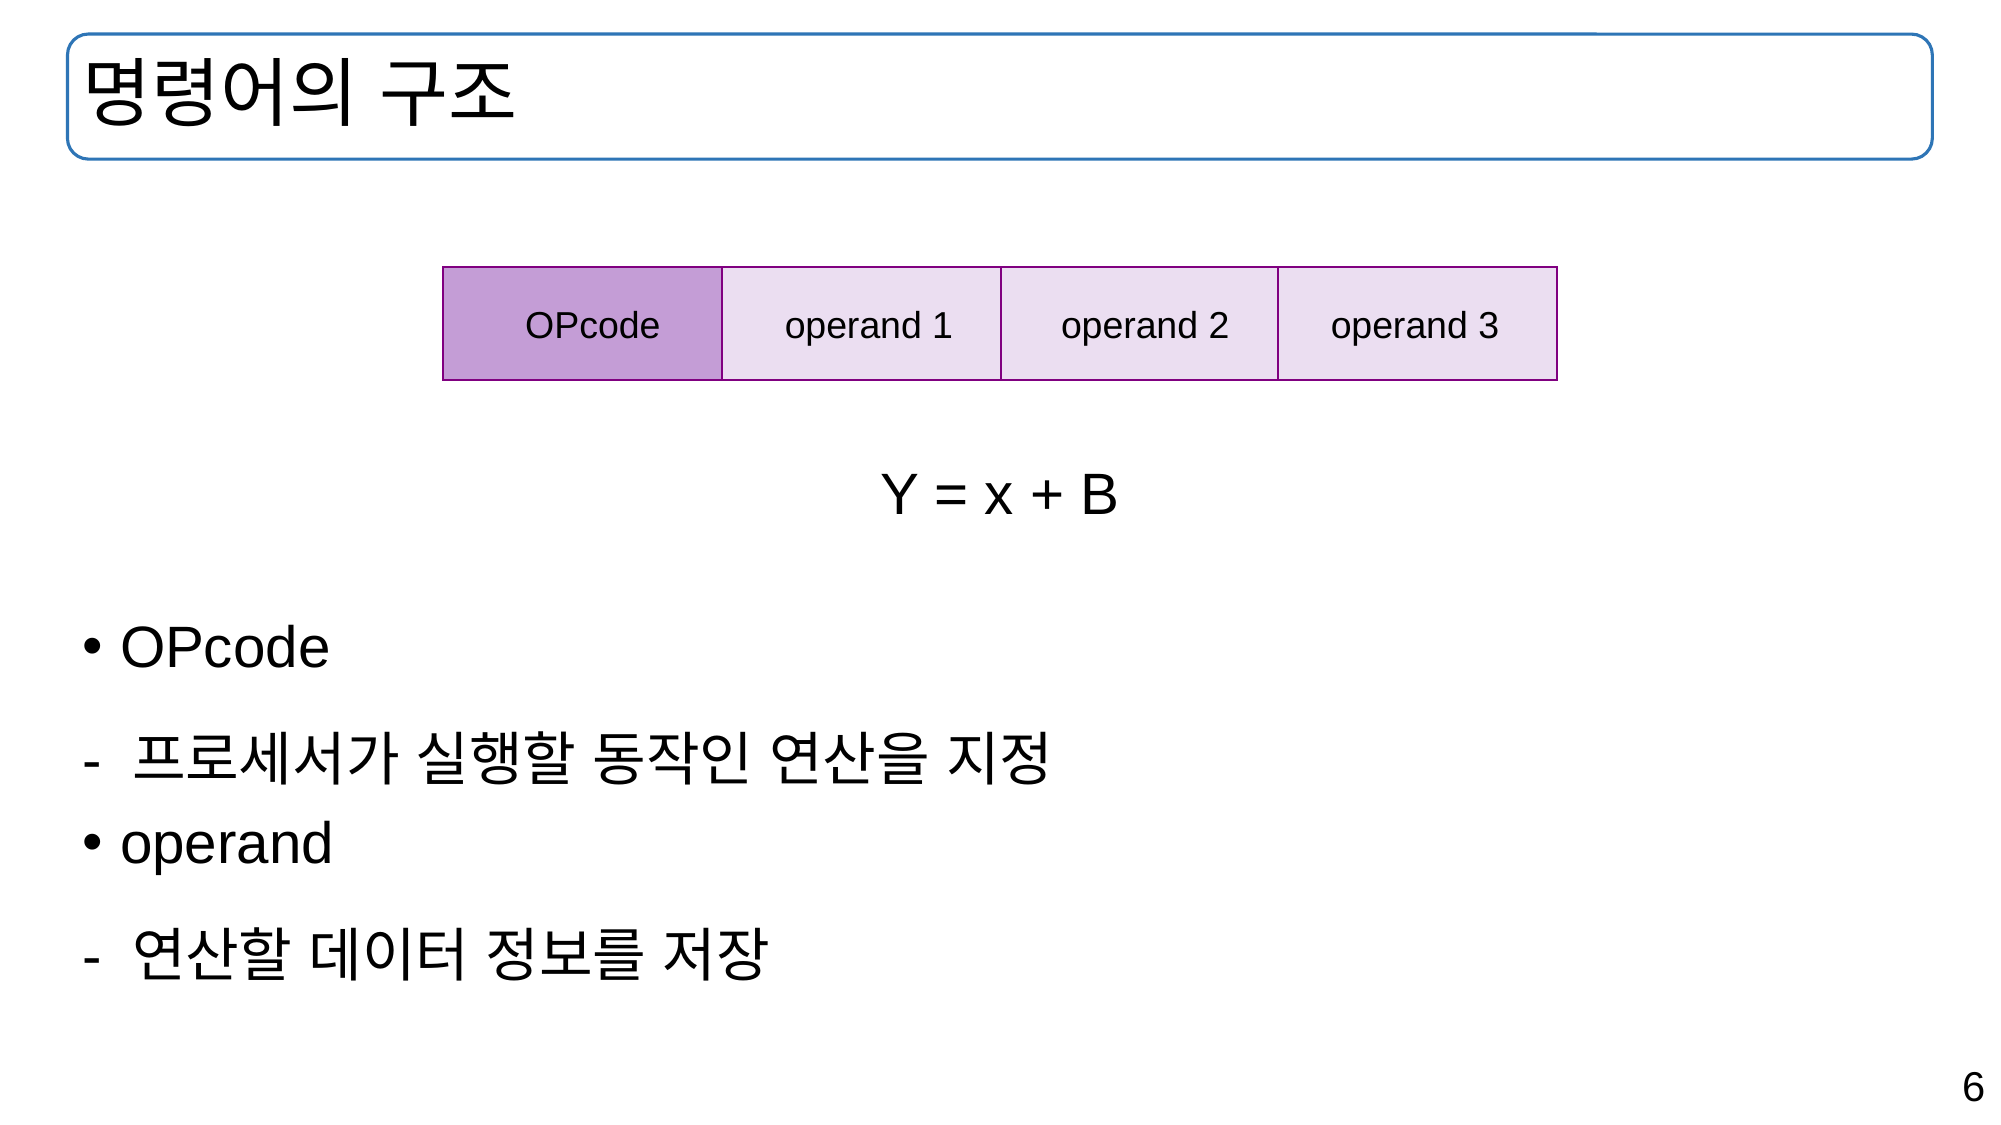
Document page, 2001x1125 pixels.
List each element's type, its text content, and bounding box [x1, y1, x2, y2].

text_box Y = x + B [865, 448, 1135, 534]
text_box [442, 267, 1558, 380]
title 명령어의 구조 [67, 34, 1933, 160]
list OPcode - 프로세서가 실행할 동작인 연산을 지정 operand - 연산할 데이터 정보를 저장 [67, 609, 1933, 1019]
